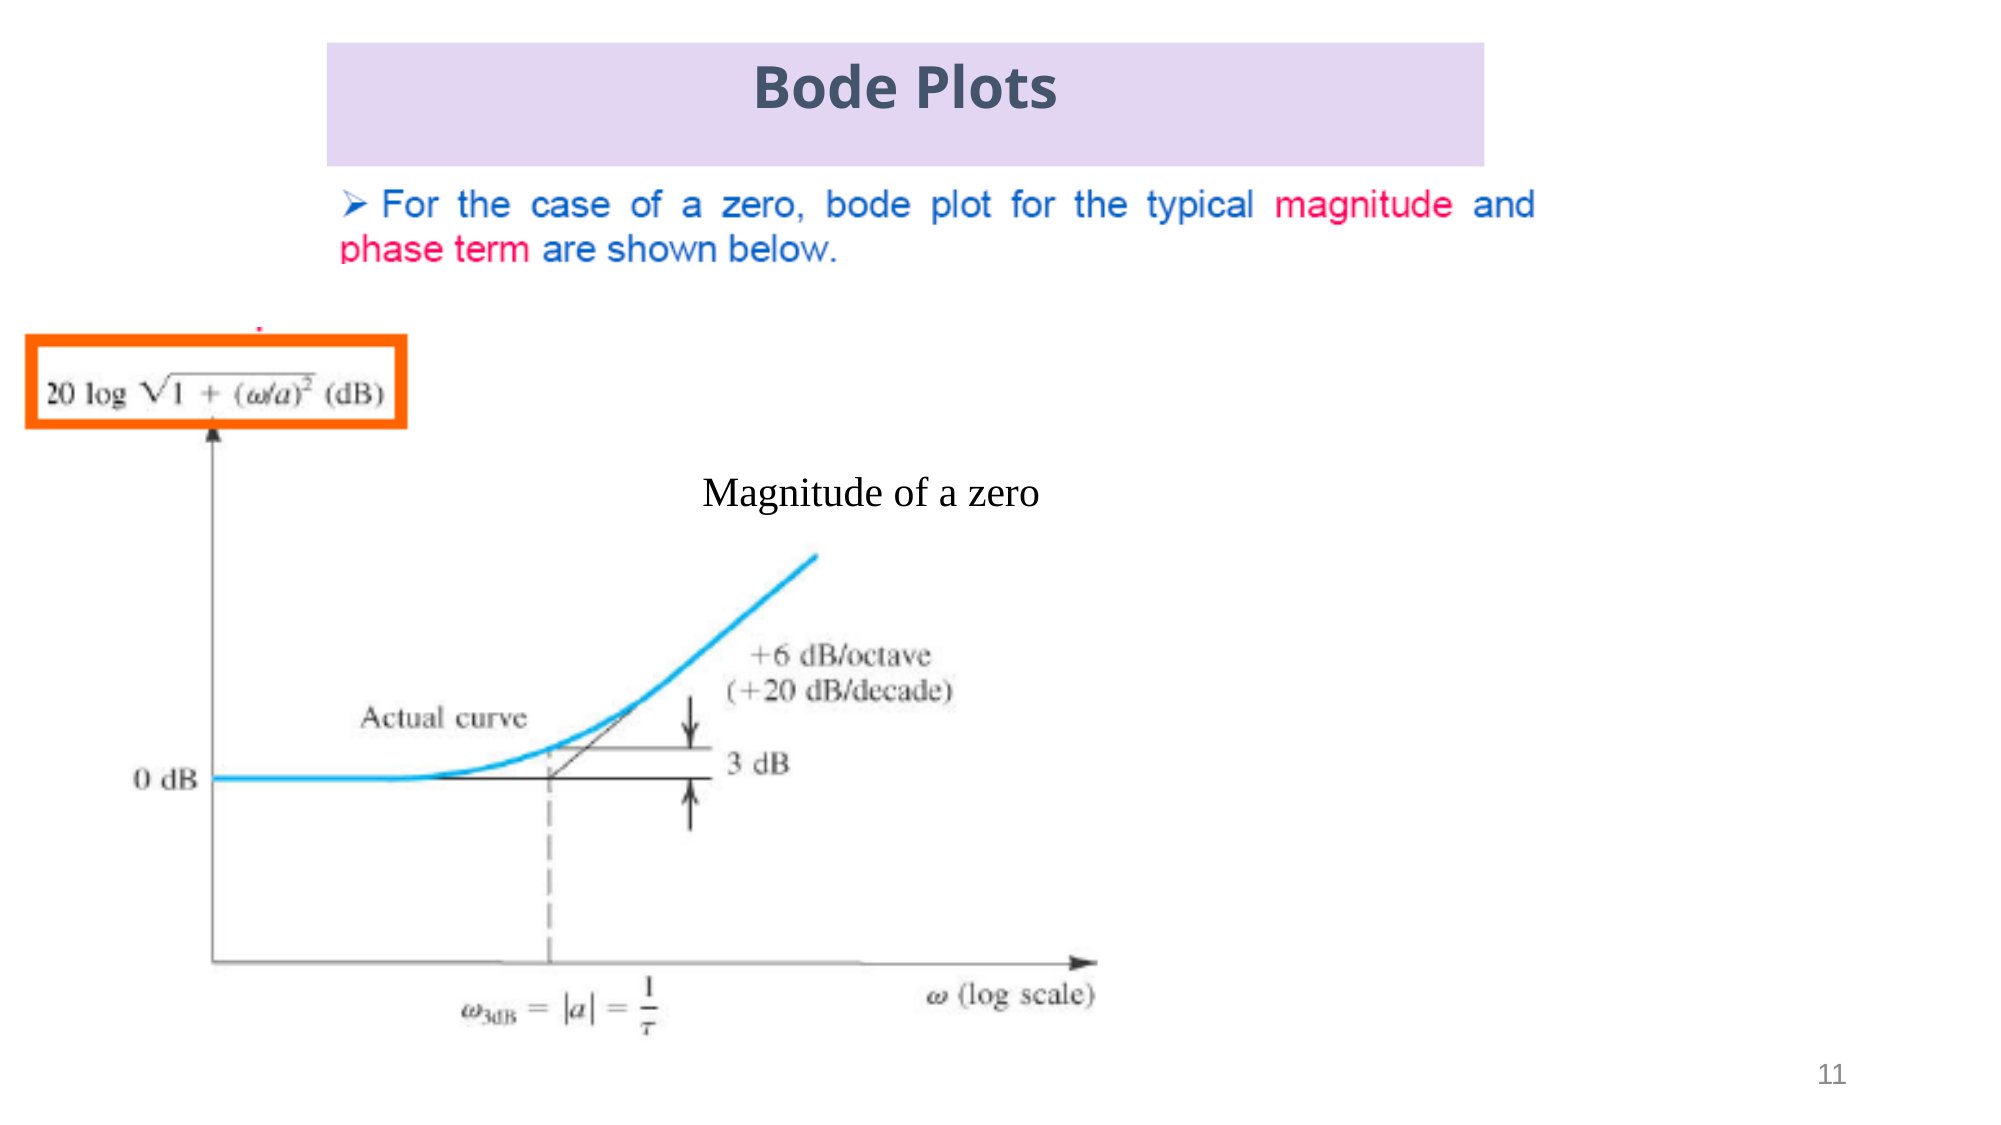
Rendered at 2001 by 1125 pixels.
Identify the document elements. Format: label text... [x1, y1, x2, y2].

picture [0, 327, 1099, 1057]
picture [326, 188, 1536, 264]
text_box Bode Plots [326, 42, 1485, 167]
slide_number 11 [1412, 1042, 1863, 1103]
